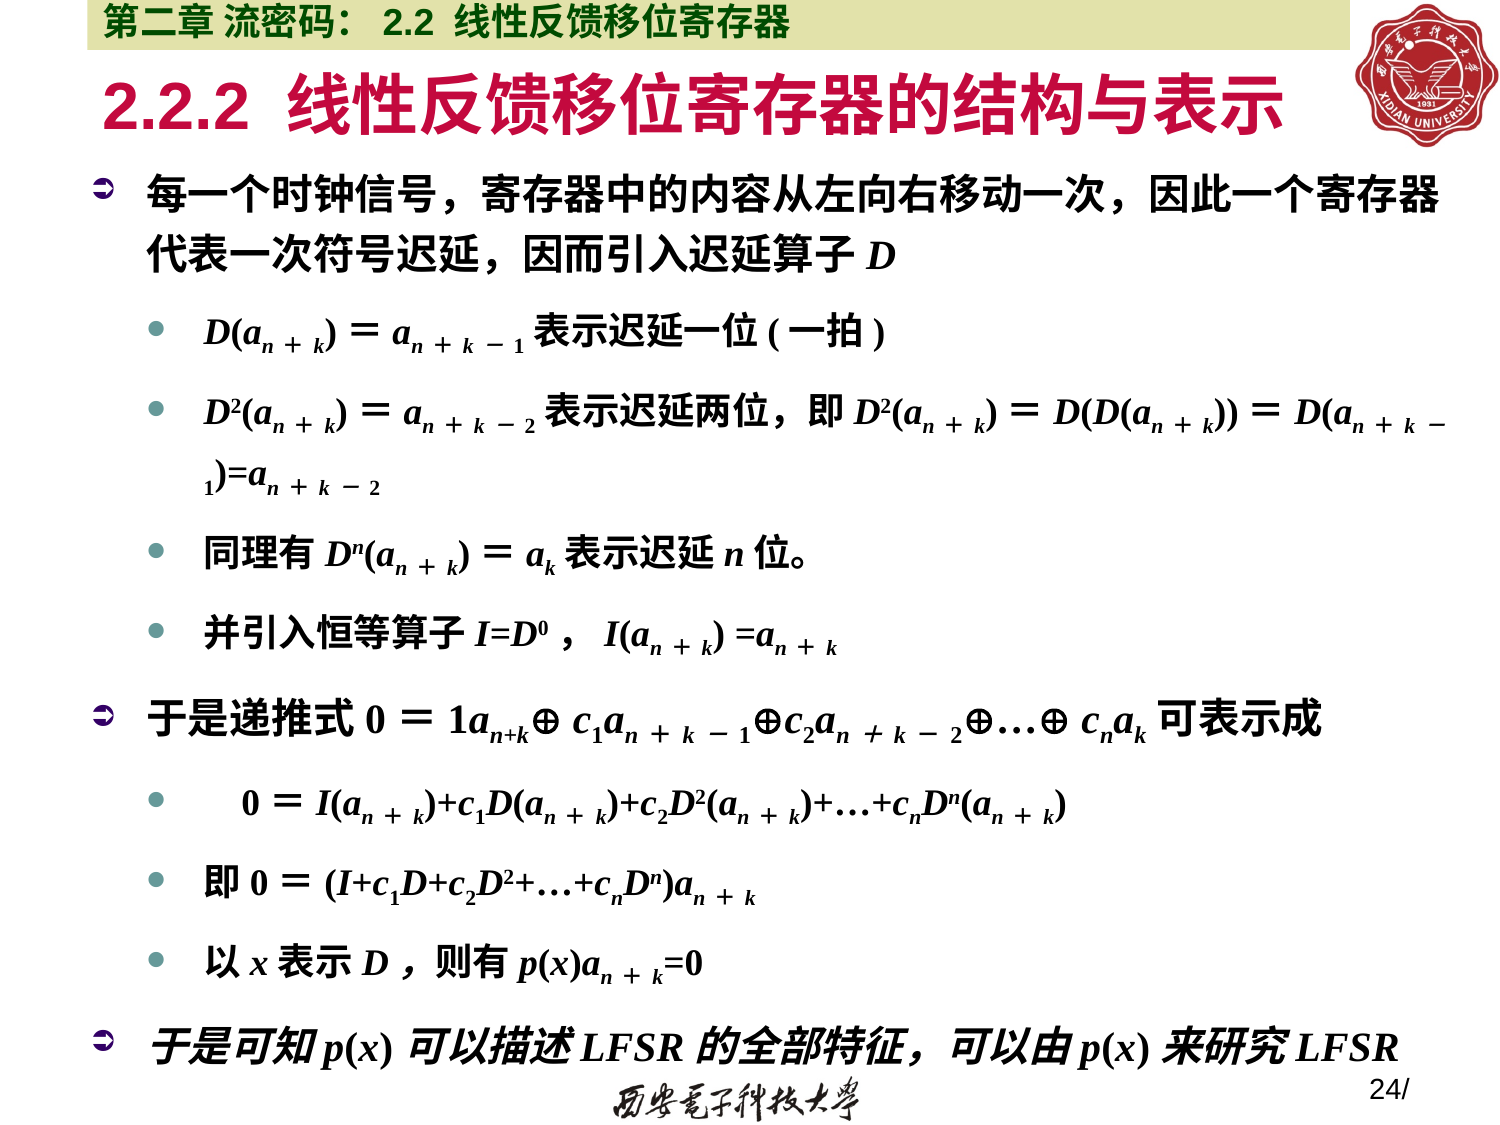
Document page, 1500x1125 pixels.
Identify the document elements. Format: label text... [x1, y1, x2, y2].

picture [612, 1076, 863, 1125]
slide_number 24/ [1212, 1062, 1426, 1113]
picture [1350, 0, 1500, 150]
list 每一个时钟信号，寄存器中的内容从左向右移动一次，因此一个寄存器代表一次符号迟延，因而引入迟延算子D D(an＋k)＝an＋k－1表示迟延一位(一拍) D2(an＋k)＝an＋k－2表示迟延两位，即D2(an＋k)＝D(D(an＋k))＝D(an＋k－1)=an＋k－2 同理有Dn(an＋k)＝ak表示迟延n位。 并引入恒等算子I=D0，I(an＋k) =an＋k 于是递推式0＝1an+k c1an＋k－1c2an＋k－2… cnak可表示成 0＝I(an＋k)+c1D(an＋k)+c2D2(an＋k)+…+cnDn(an＋k) 即0＝(I+c1D+c2D2+…+cnDn)an＋k 以x表示D，则有p(x)an＋k=0 于是可知p(x)可以描述LFSR的全部特征，可以由p(x)来研究LFSR [74, 149, 1476, 1051]
text_box 第二章 流密码：2.2 线性反馈移位寄存器 [87, 0, 1350, 50]
title 2.2.2 线性反馈移位寄存器的结构与表示 [87, 62, 1351, 149]
